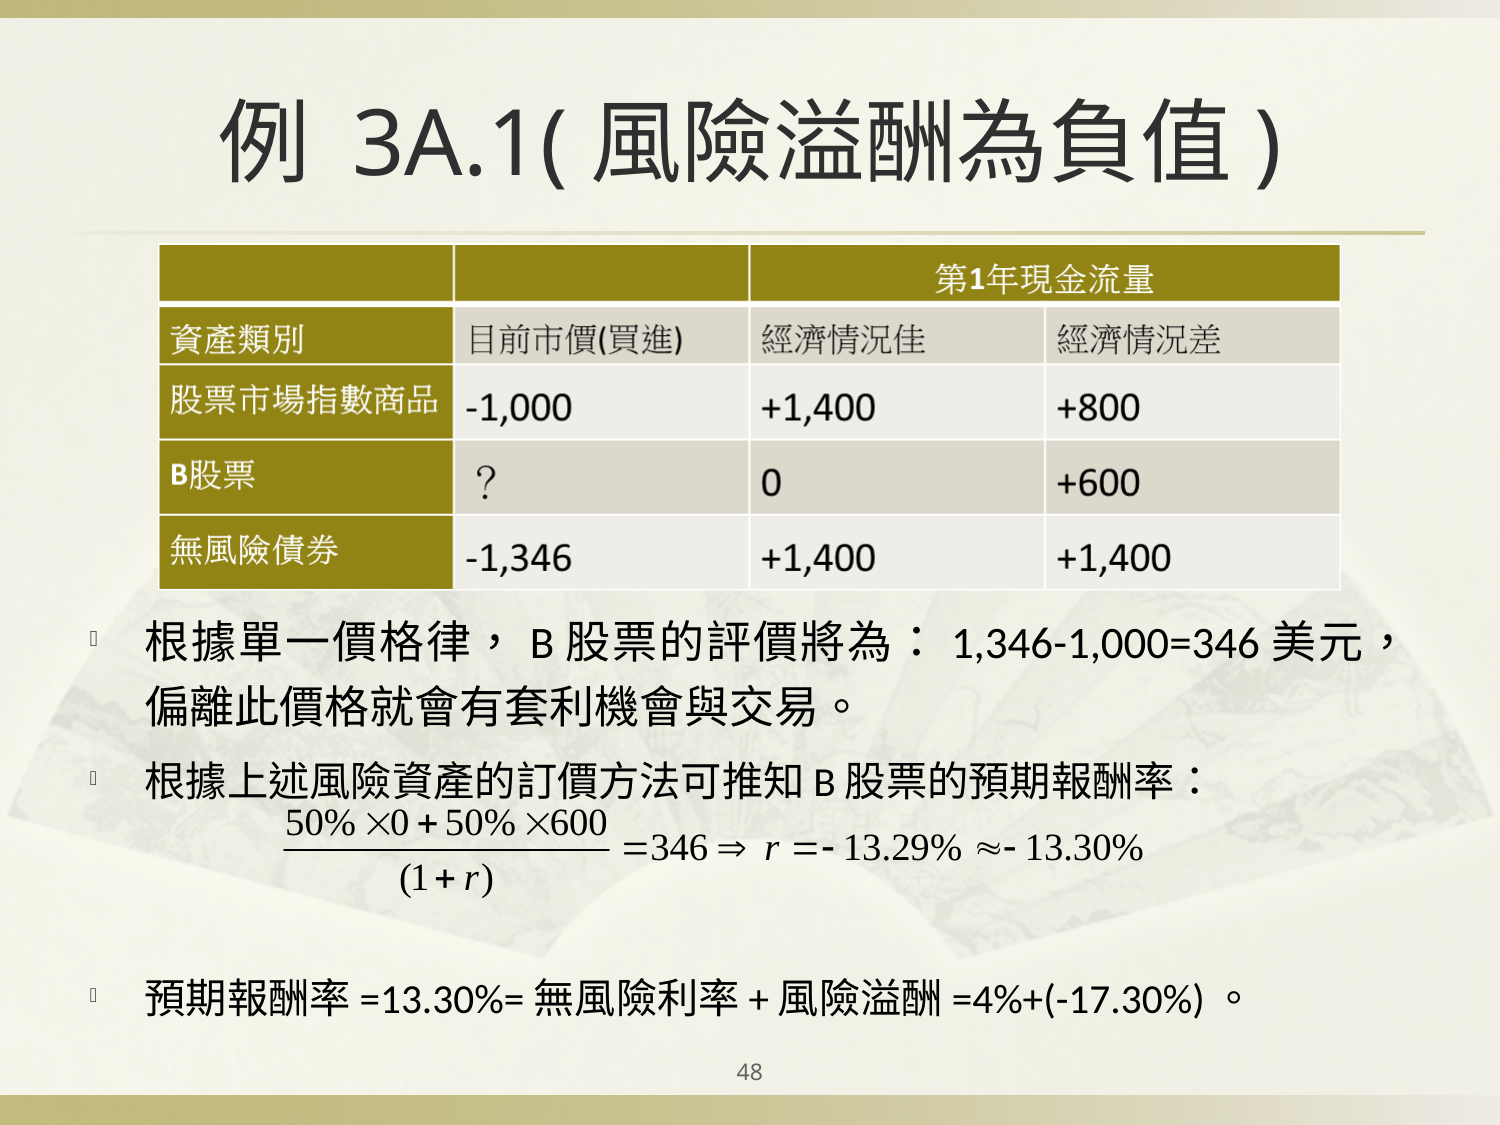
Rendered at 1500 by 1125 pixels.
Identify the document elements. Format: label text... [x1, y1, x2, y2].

title 例 3A.1(風險溢酬為負值) [75, 45, 1425, 233]
list 根據單一價格律，B股票的評價將為：1,346-1,000=346美元，偏離此價格就會有套利機會與交易。 根據上述風險資產的訂價方法可推知B股票的預期報酬率： 預期報酬率=13.30%=無風險利率+風險溢酬=4%+(-17.30%)。 [75, 262, 1425, 1032]
slide_number 48 [675, 1050, 825, 1097]
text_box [276, 798, 1152, 906]
picture [158, 243, 1342, 608]
